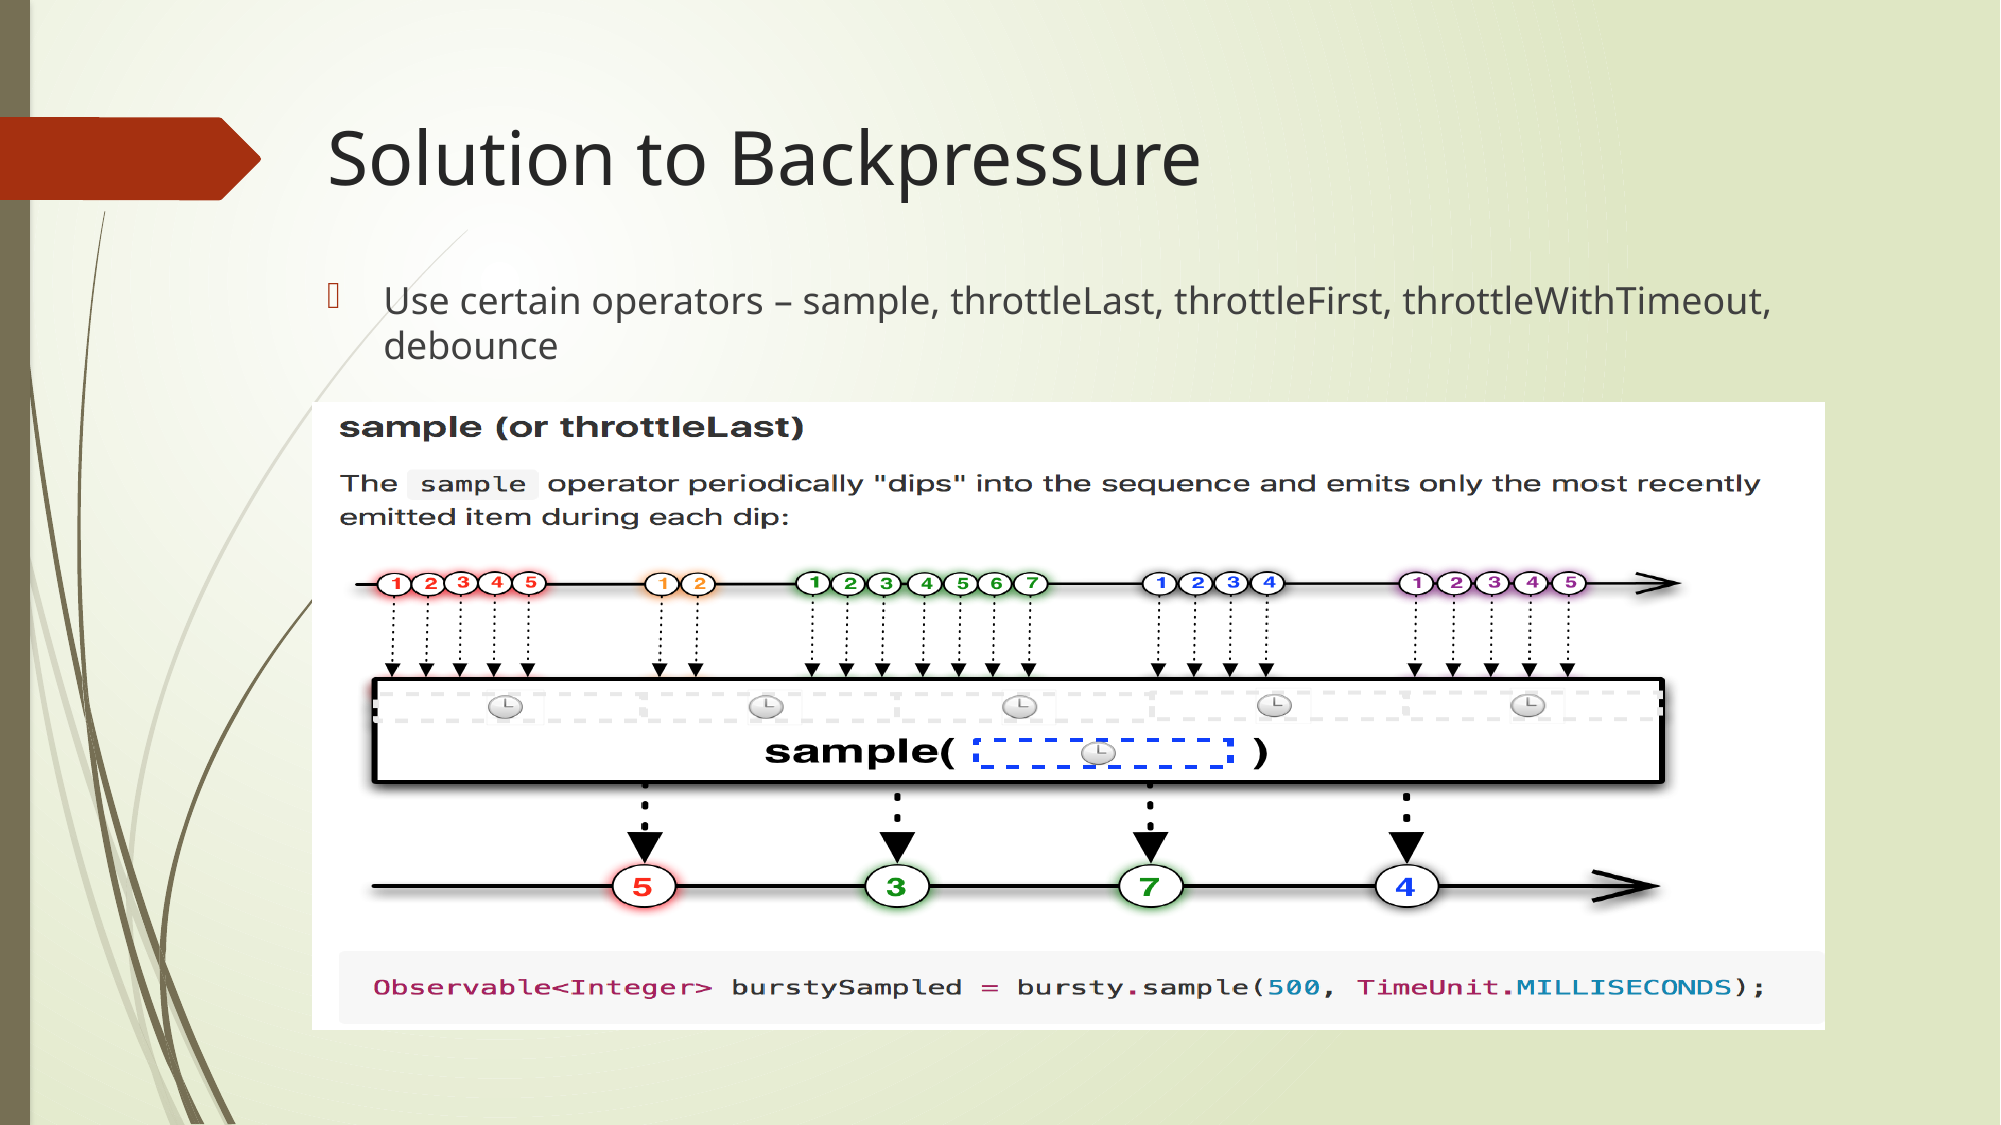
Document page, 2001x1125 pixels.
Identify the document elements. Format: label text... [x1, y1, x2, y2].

picture [311, 402, 1825, 1030]
title Solution to Backpressure [312, 102, 1888, 253]
list Use certain operators – sample, throttleLast, throttleFirst, throttleWithTimeout, debounce [312, 269, 1888, 970]
